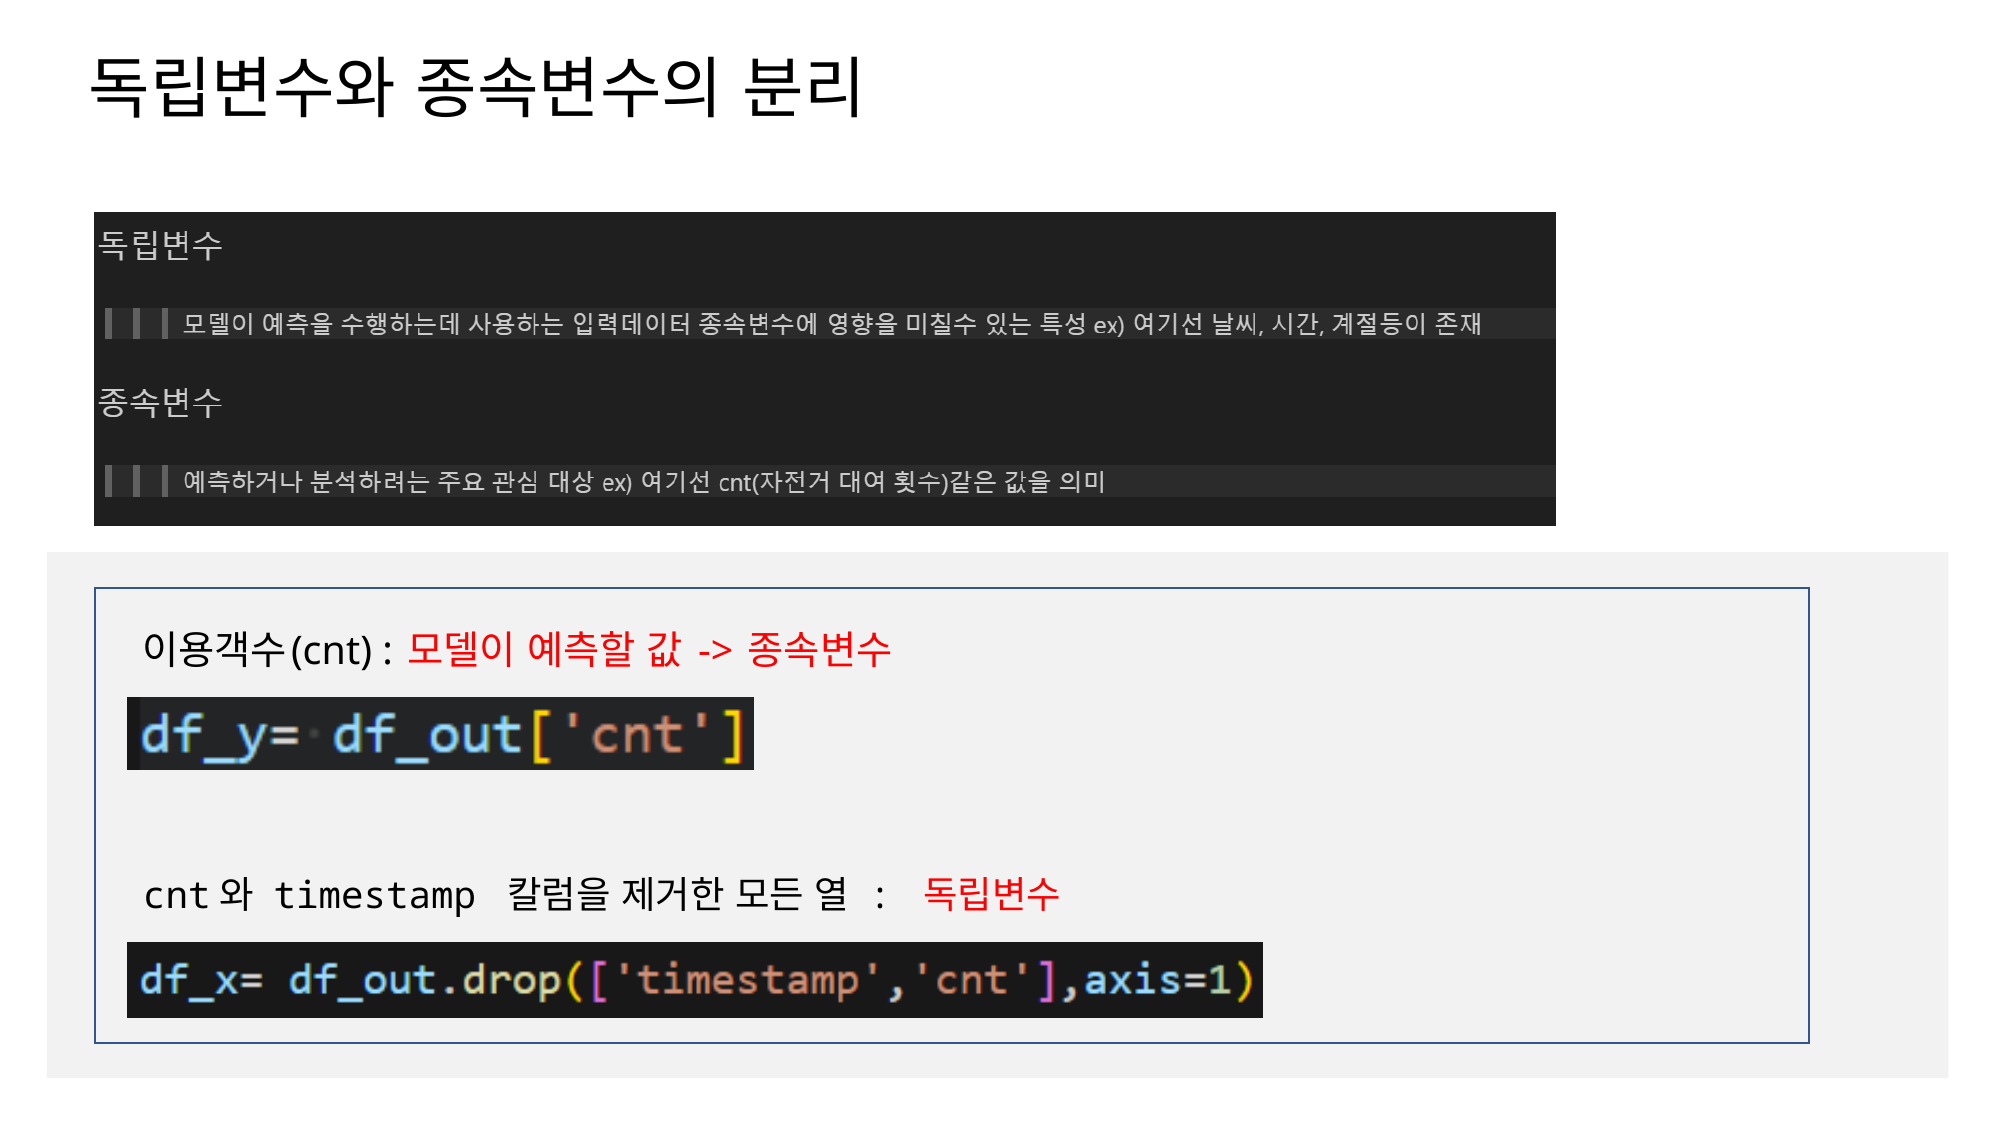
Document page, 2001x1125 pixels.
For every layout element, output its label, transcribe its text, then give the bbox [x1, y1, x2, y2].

text_box 독립변수와 종속변수의 분리 [73, 46, 1286, 135]
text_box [94, 587, 1809, 1043]
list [94, 212, 1556, 526]
text_box [46, 552, 1949, 1079]
